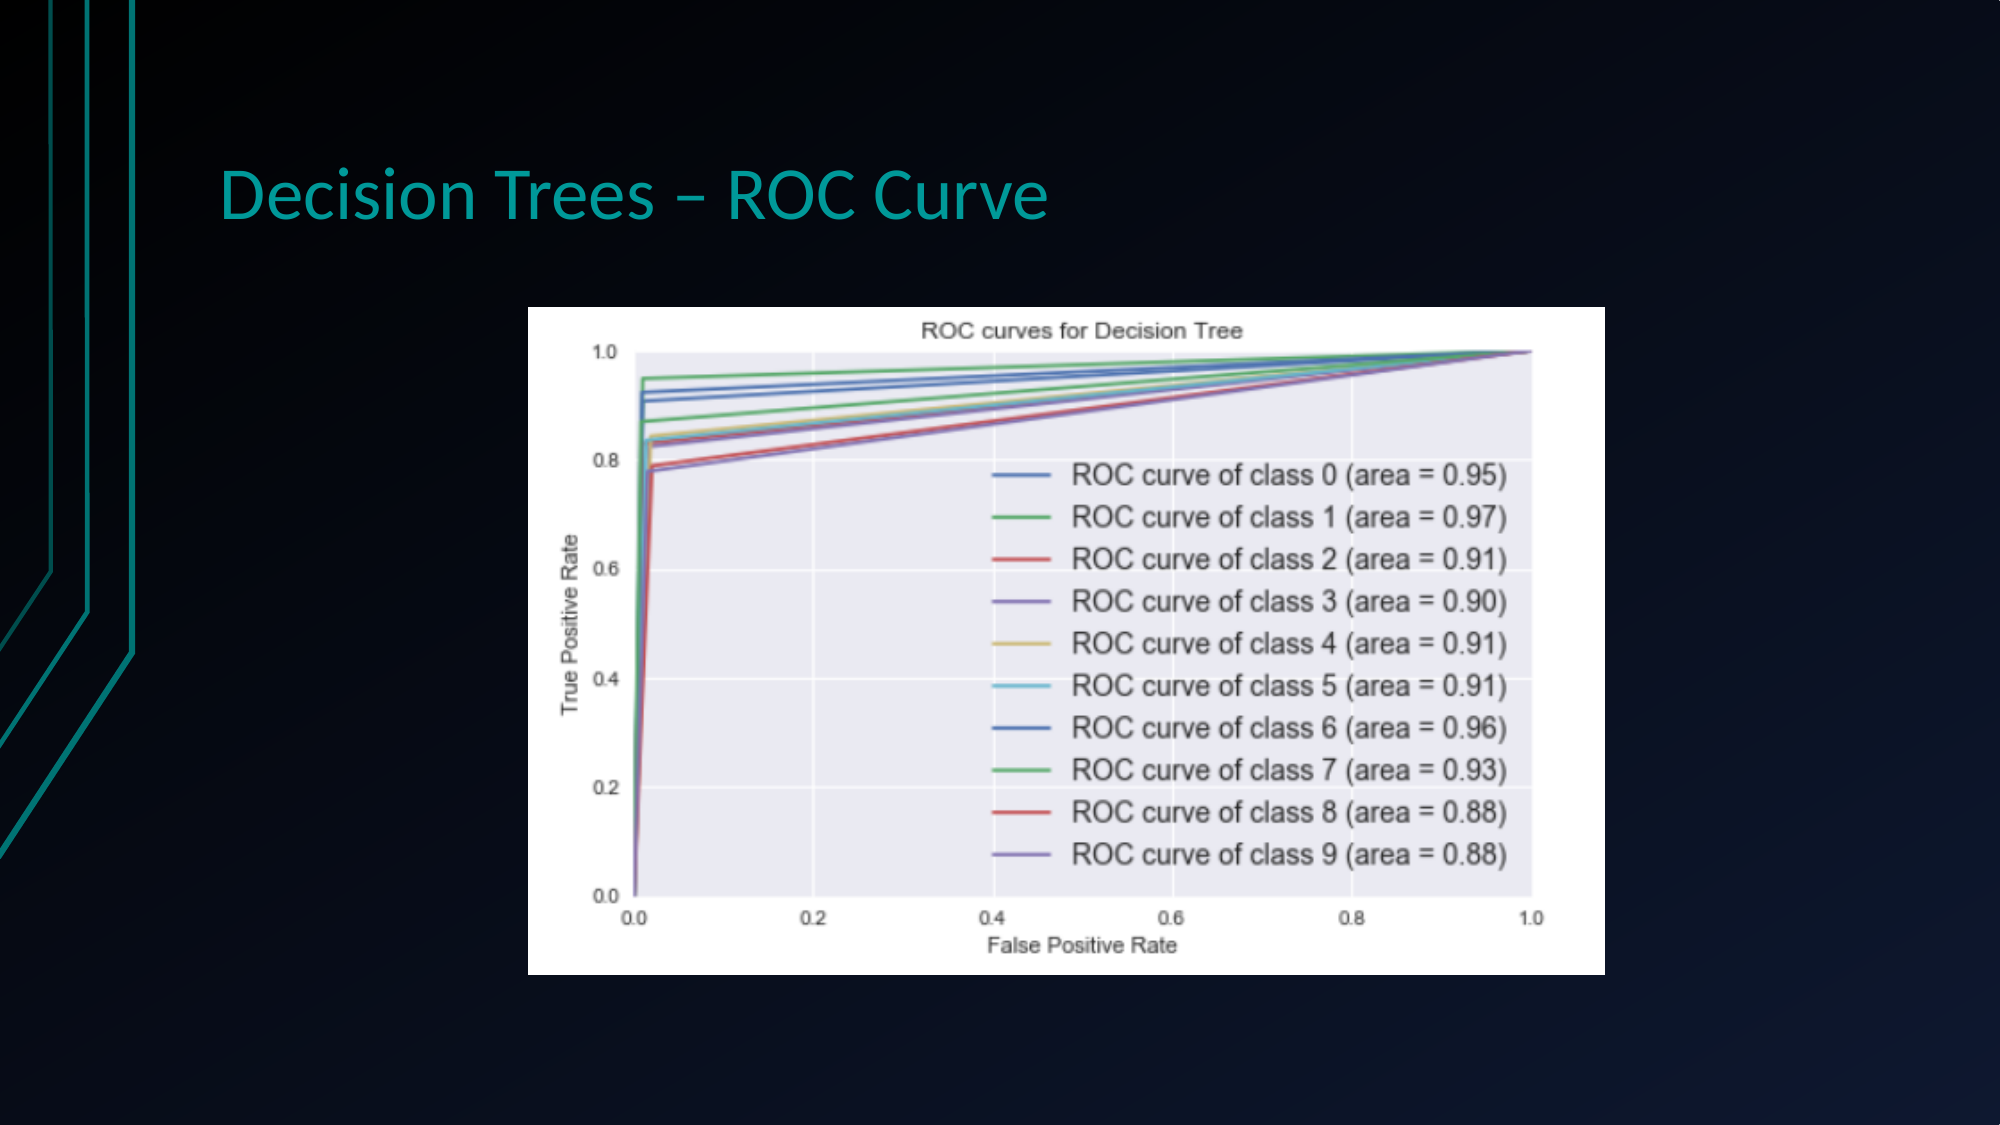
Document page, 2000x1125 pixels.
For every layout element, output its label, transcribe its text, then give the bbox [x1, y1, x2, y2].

title Decision Trees – ROC Curve [199, 45, 1900, 246]
picture [528, 307, 1605, 976]
